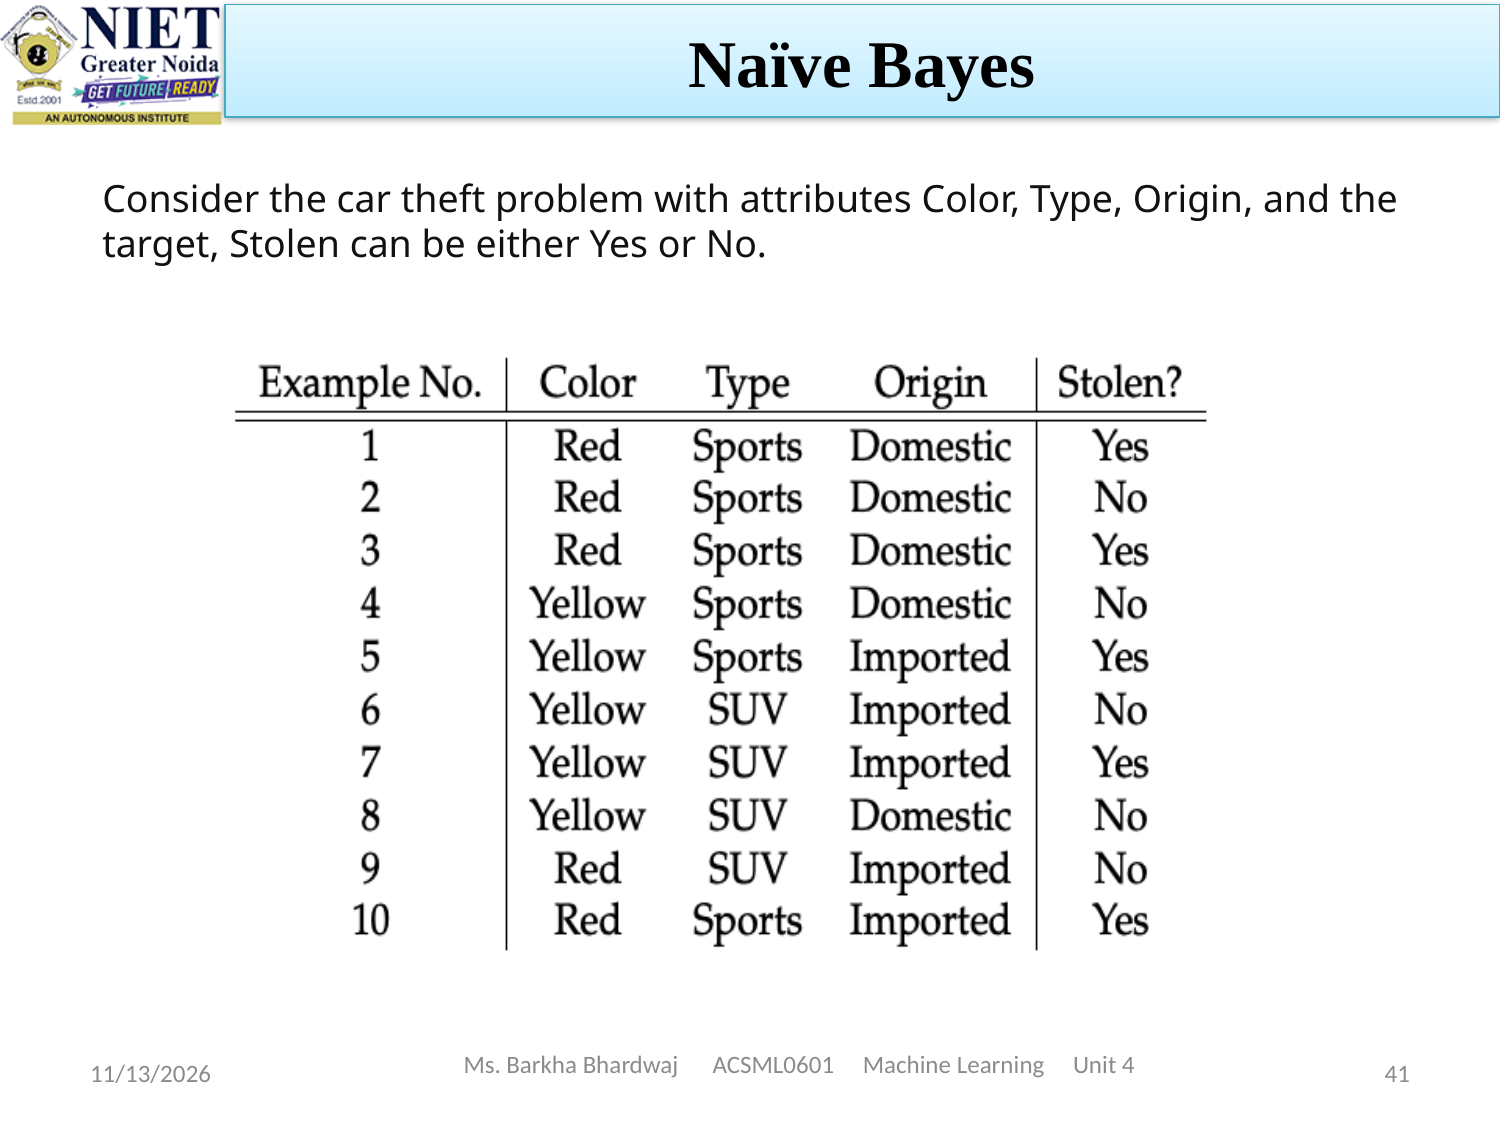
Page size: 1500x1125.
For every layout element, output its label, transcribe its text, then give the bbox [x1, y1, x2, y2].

footer Ms. Barkha Bhardwaj ACSML0601 Machine Learning Unit 4 [337, 1025, 1263, 1103]
text_box Naïve Bayes [224, 4, 1500, 118]
slide_number 41 [1074, 1042, 1425, 1103]
text_box Consider the car theft problem with attributes Color, Type, Origin, and the target, Stolen can be either Yes or No. [87, 167, 1438, 273]
picture [0, 5, 223, 126]
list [212, 337, 1230, 987]
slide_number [75, 1042, 337, 1103]
